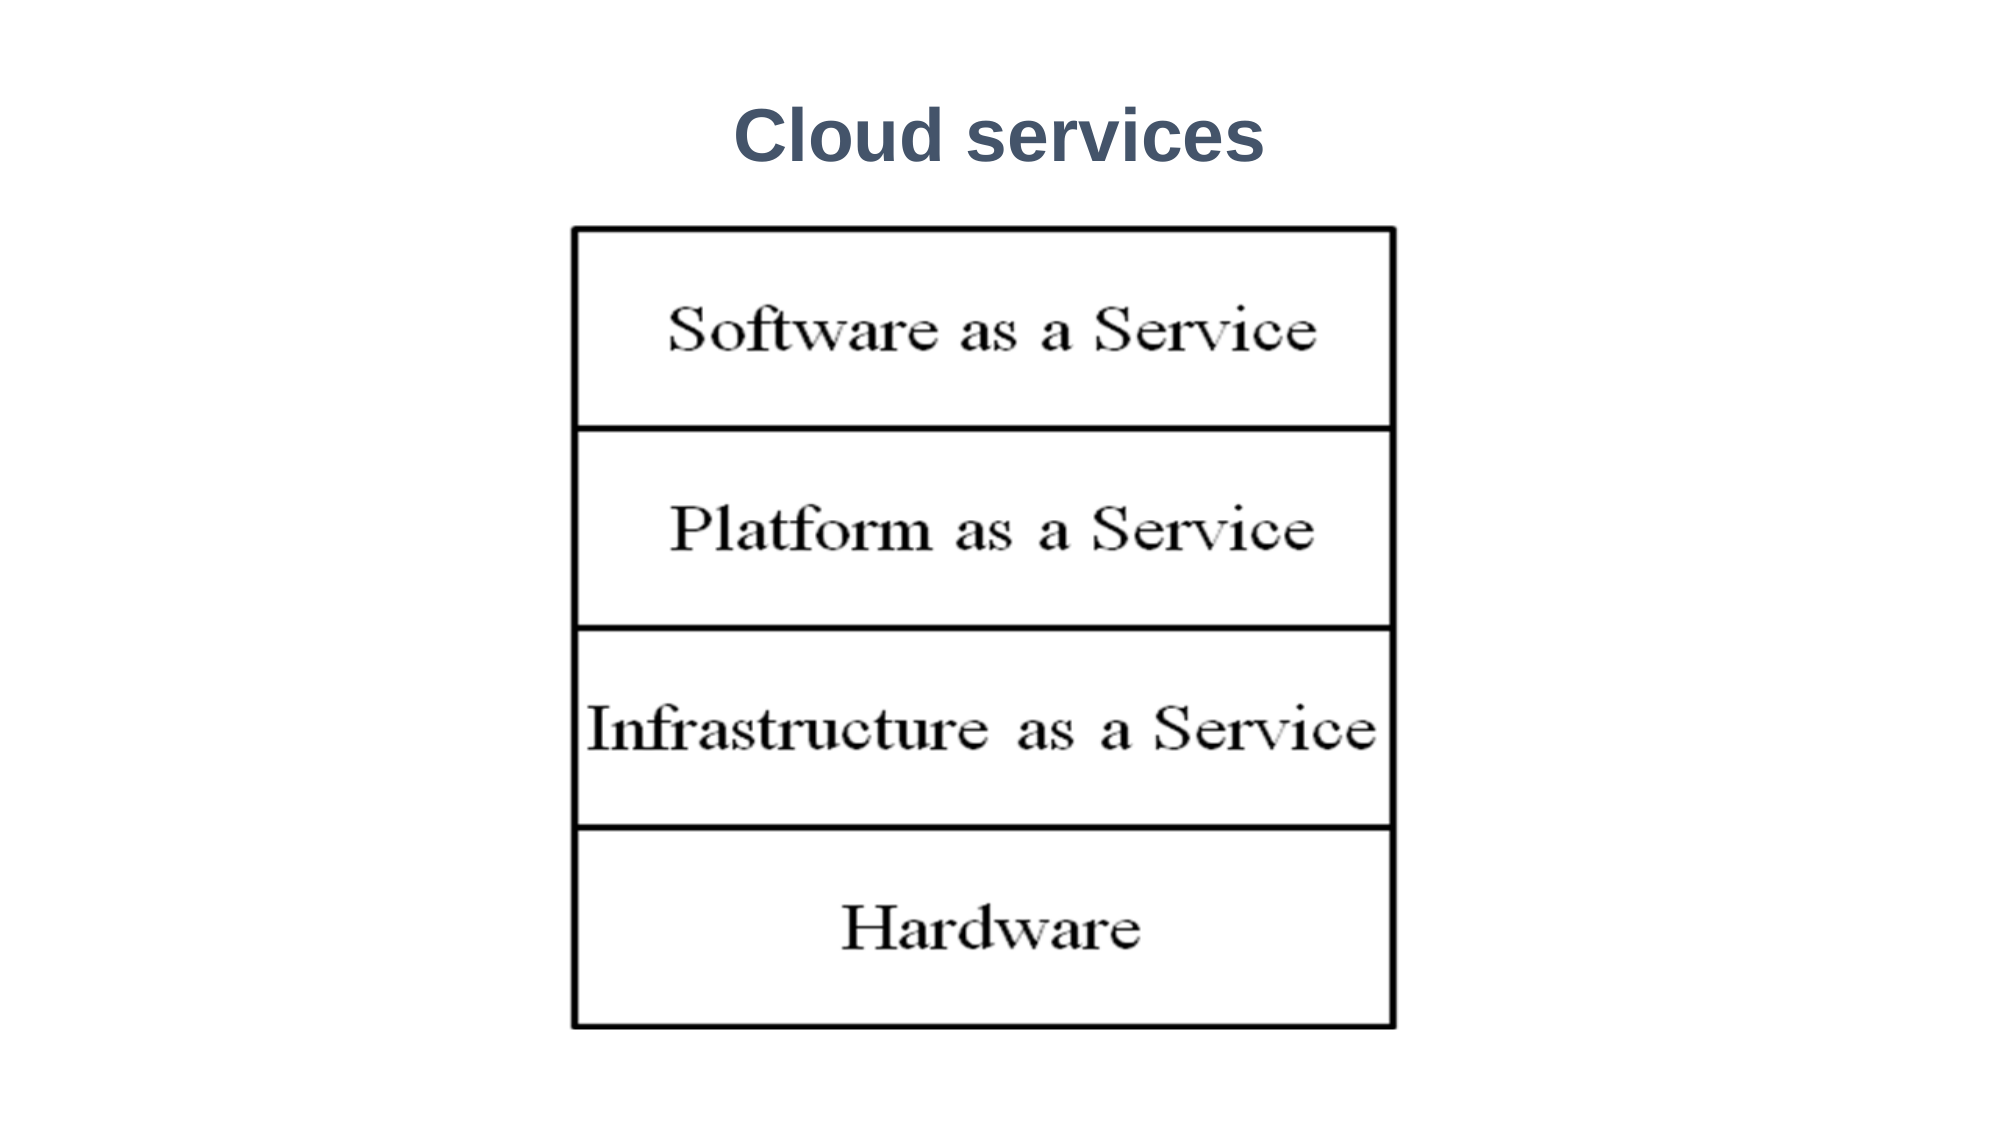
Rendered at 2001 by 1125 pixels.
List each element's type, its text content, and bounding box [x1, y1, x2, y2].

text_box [542, 224, 1458, 1031]
text_box Cloud services [362, 37, 1638, 225]
